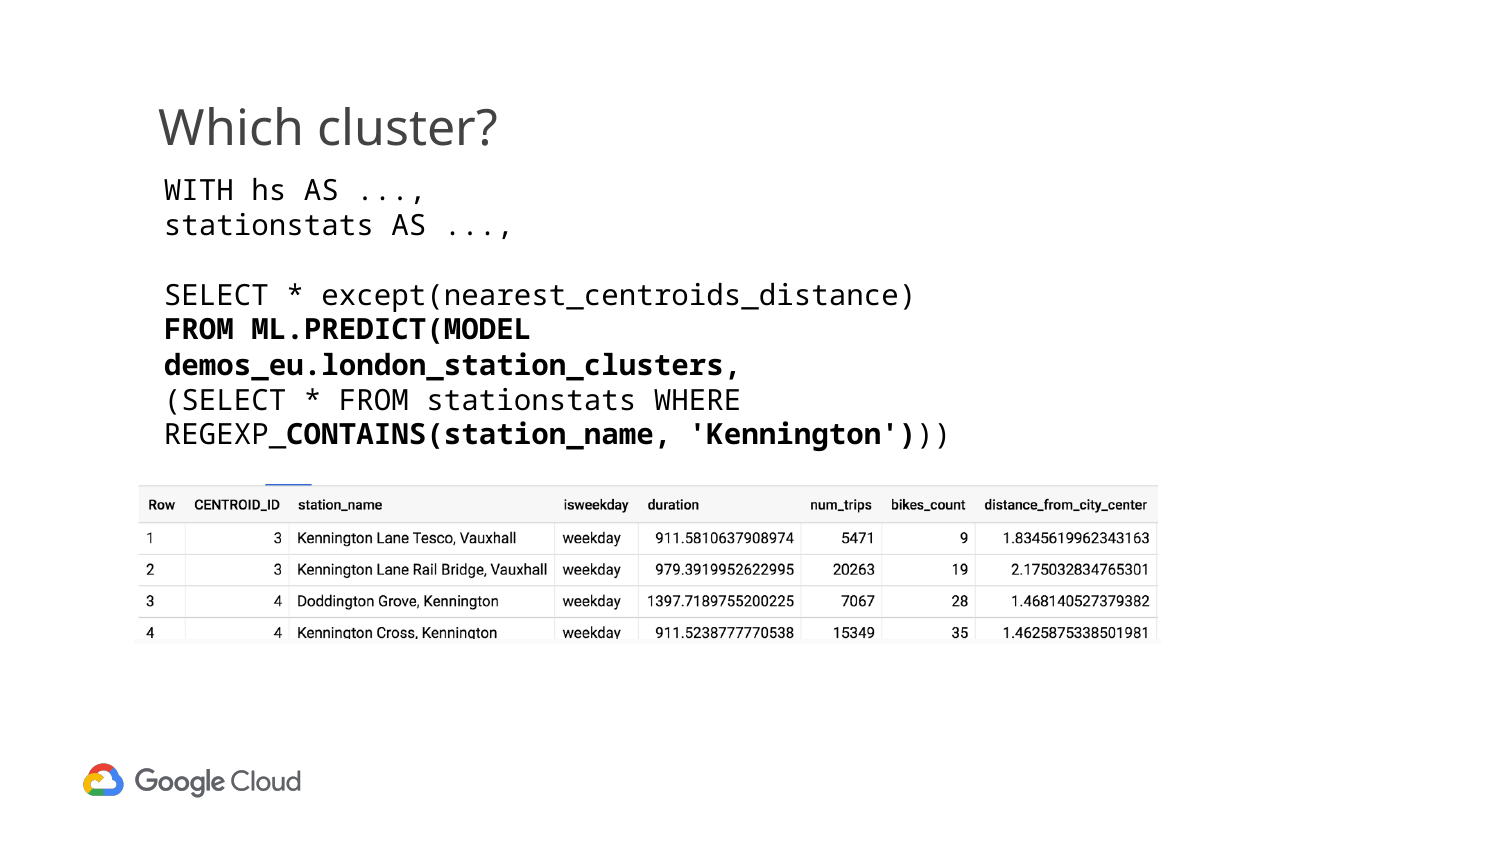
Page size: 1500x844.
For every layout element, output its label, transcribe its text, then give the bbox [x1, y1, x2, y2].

text_box WITH hs AS ..., stationstats AS ..., SELECT * except(nearest_centroids_distance) FROM ML.PREDICT(MODEL demos_eu.london_station_clusters, (SELECT * FROM stationstats WHERE REGEXP_CONTAINS(station_name, 'Kennington'))) [148, 156, 1040, 483]
picture [134, 484, 1161, 644]
picture [82, 759, 301, 801]
title Which cluster? [151, 88, 1351, 177]
